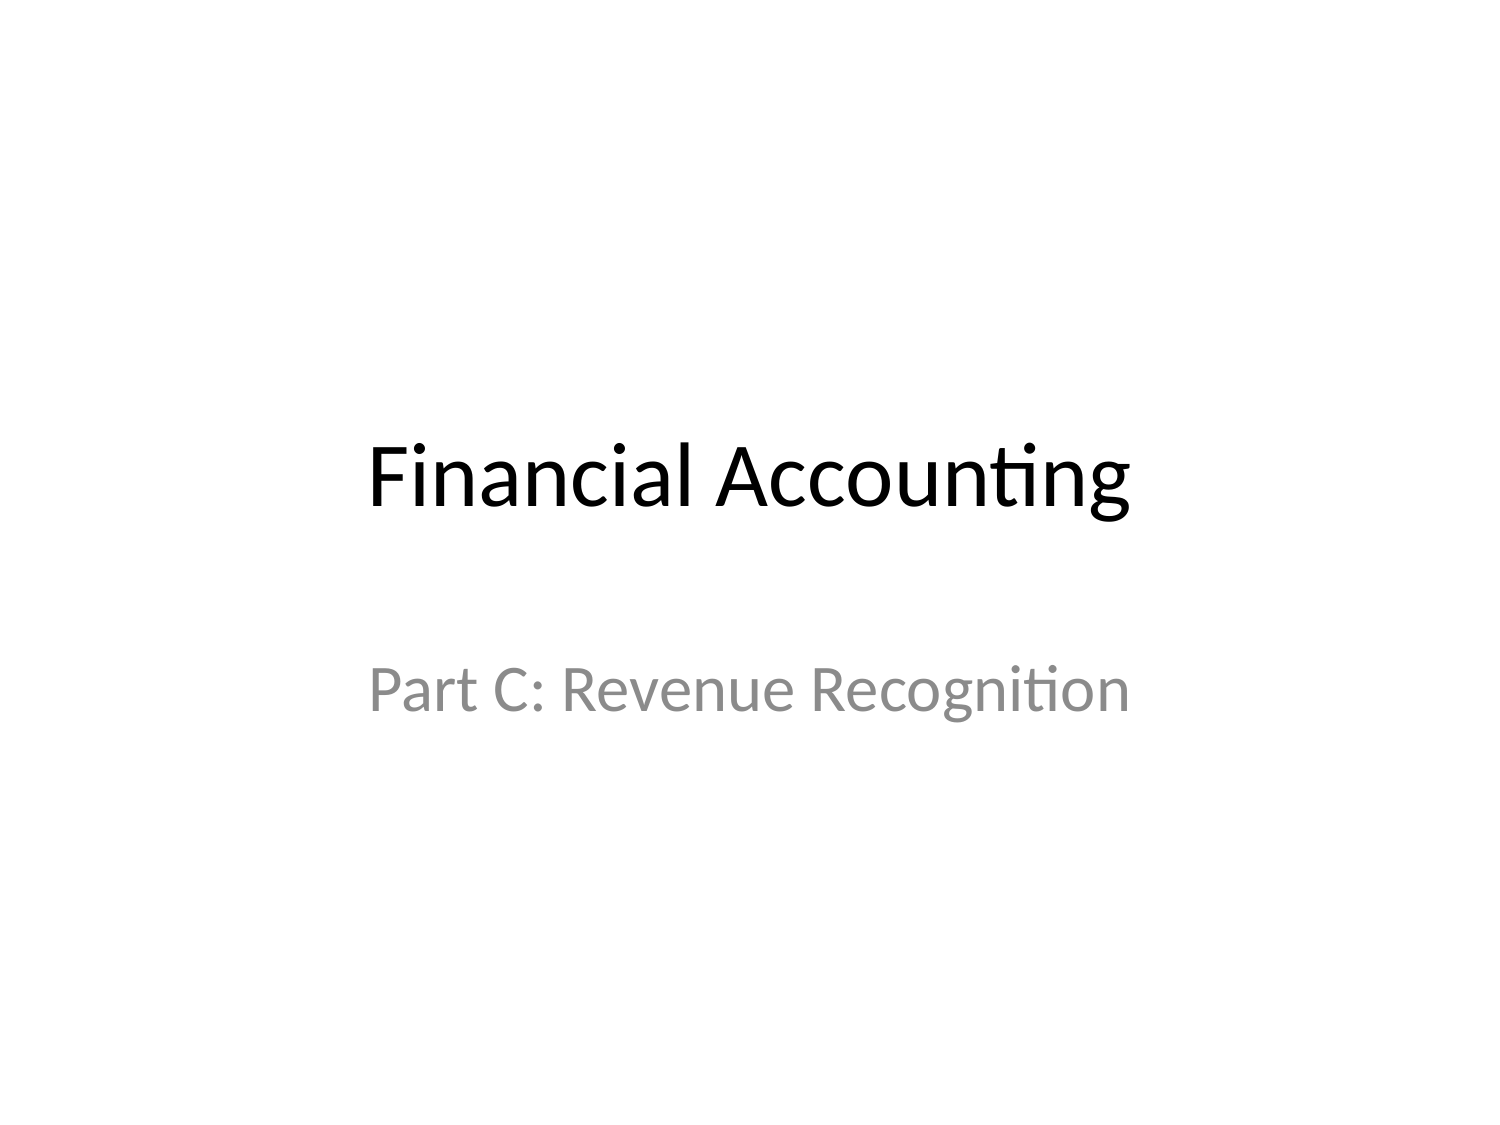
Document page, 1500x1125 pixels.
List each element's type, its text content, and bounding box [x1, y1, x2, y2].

subtitle Part C: Revenue Recognition [225, 637, 1275, 925]
title Financial Accounting [112, 349, 1388, 591]
